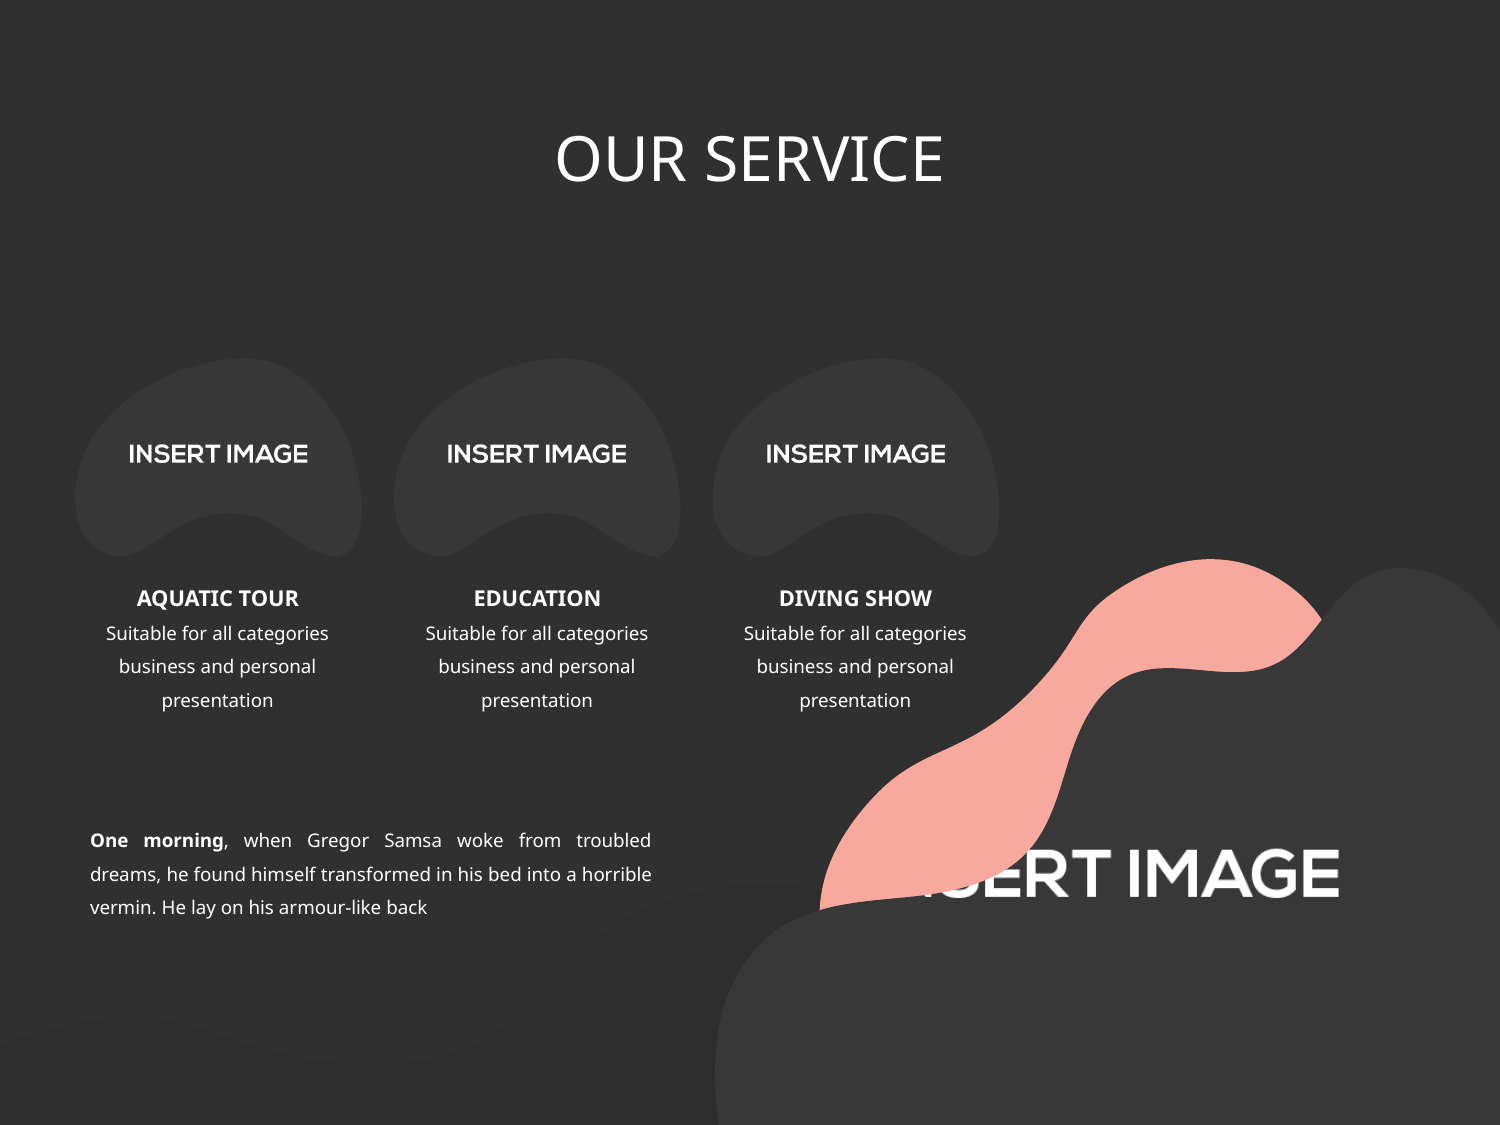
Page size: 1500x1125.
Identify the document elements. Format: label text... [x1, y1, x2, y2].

text_box [1161, 559, 1258, 568]
picture [393, 358, 681, 557]
text_box One morning, when Gregor Samsa woke from troubled dreams, he found himself transformed in his bed into a horrible vermin. He lay on his armour-like back [75, 809, 666, 926]
text_box Suitable for all categories business and personal presentation [83, 602, 352, 719]
picture [75, 358, 362, 557]
picture [712, 358, 1000, 557]
title OUR SERVICE [299, 103, 1201, 203]
picture [714, 568, 1500, 1125]
text_box Suitable for all categories business and personal presentation [403, 602, 671, 719]
text_box AQUATIC TOUR [121, 577, 314, 602]
text_box EDUCATION [458, 577, 617, 602]
